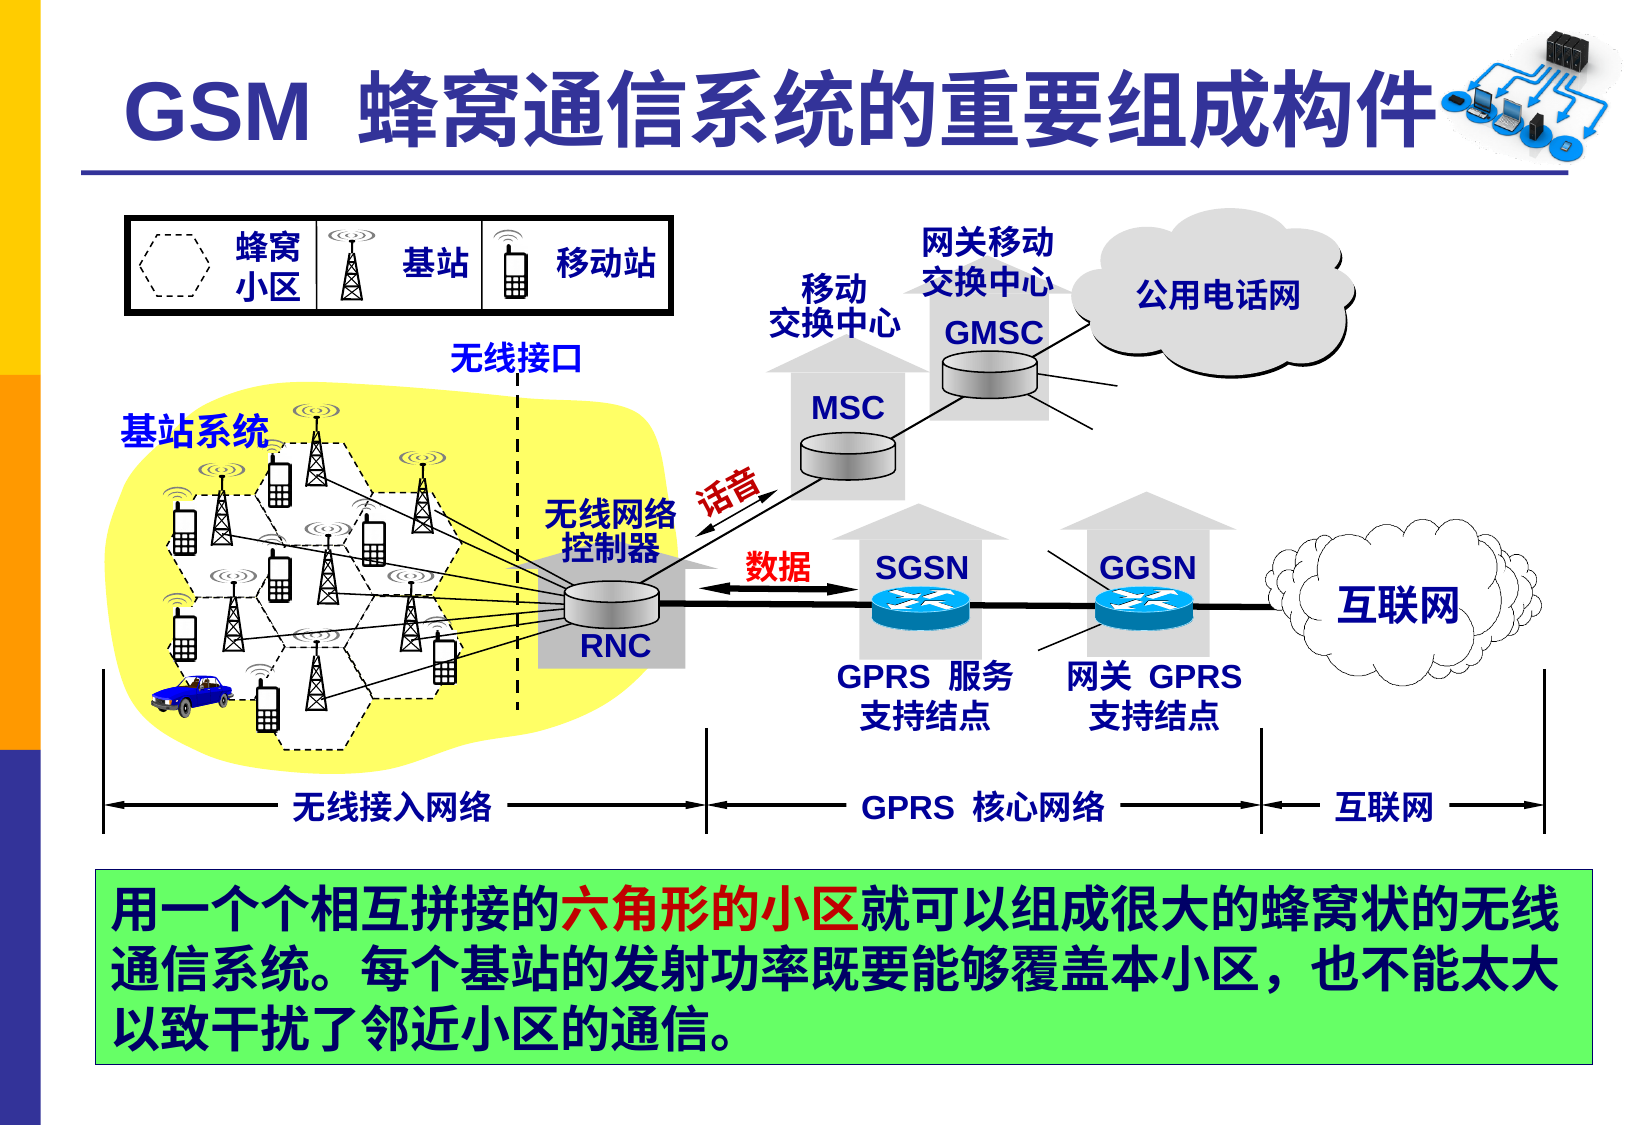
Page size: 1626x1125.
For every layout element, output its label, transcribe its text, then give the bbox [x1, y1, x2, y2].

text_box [103, 207, 1546, 835]
picture [1498, 30, 1624, 165]
text_box 用一个个相互拼接的六角形的小区就可以组成很大的蜂窝状的无线通信系统。每个基站的发射功率既要能够覆盖本小区，也不能太大以致干扰了邻近小区的通信。 [95, 869, 1593, 1065]
title GSM 蜂窝通信系统的重要组成构件 [83, 30, 1498, 165]
